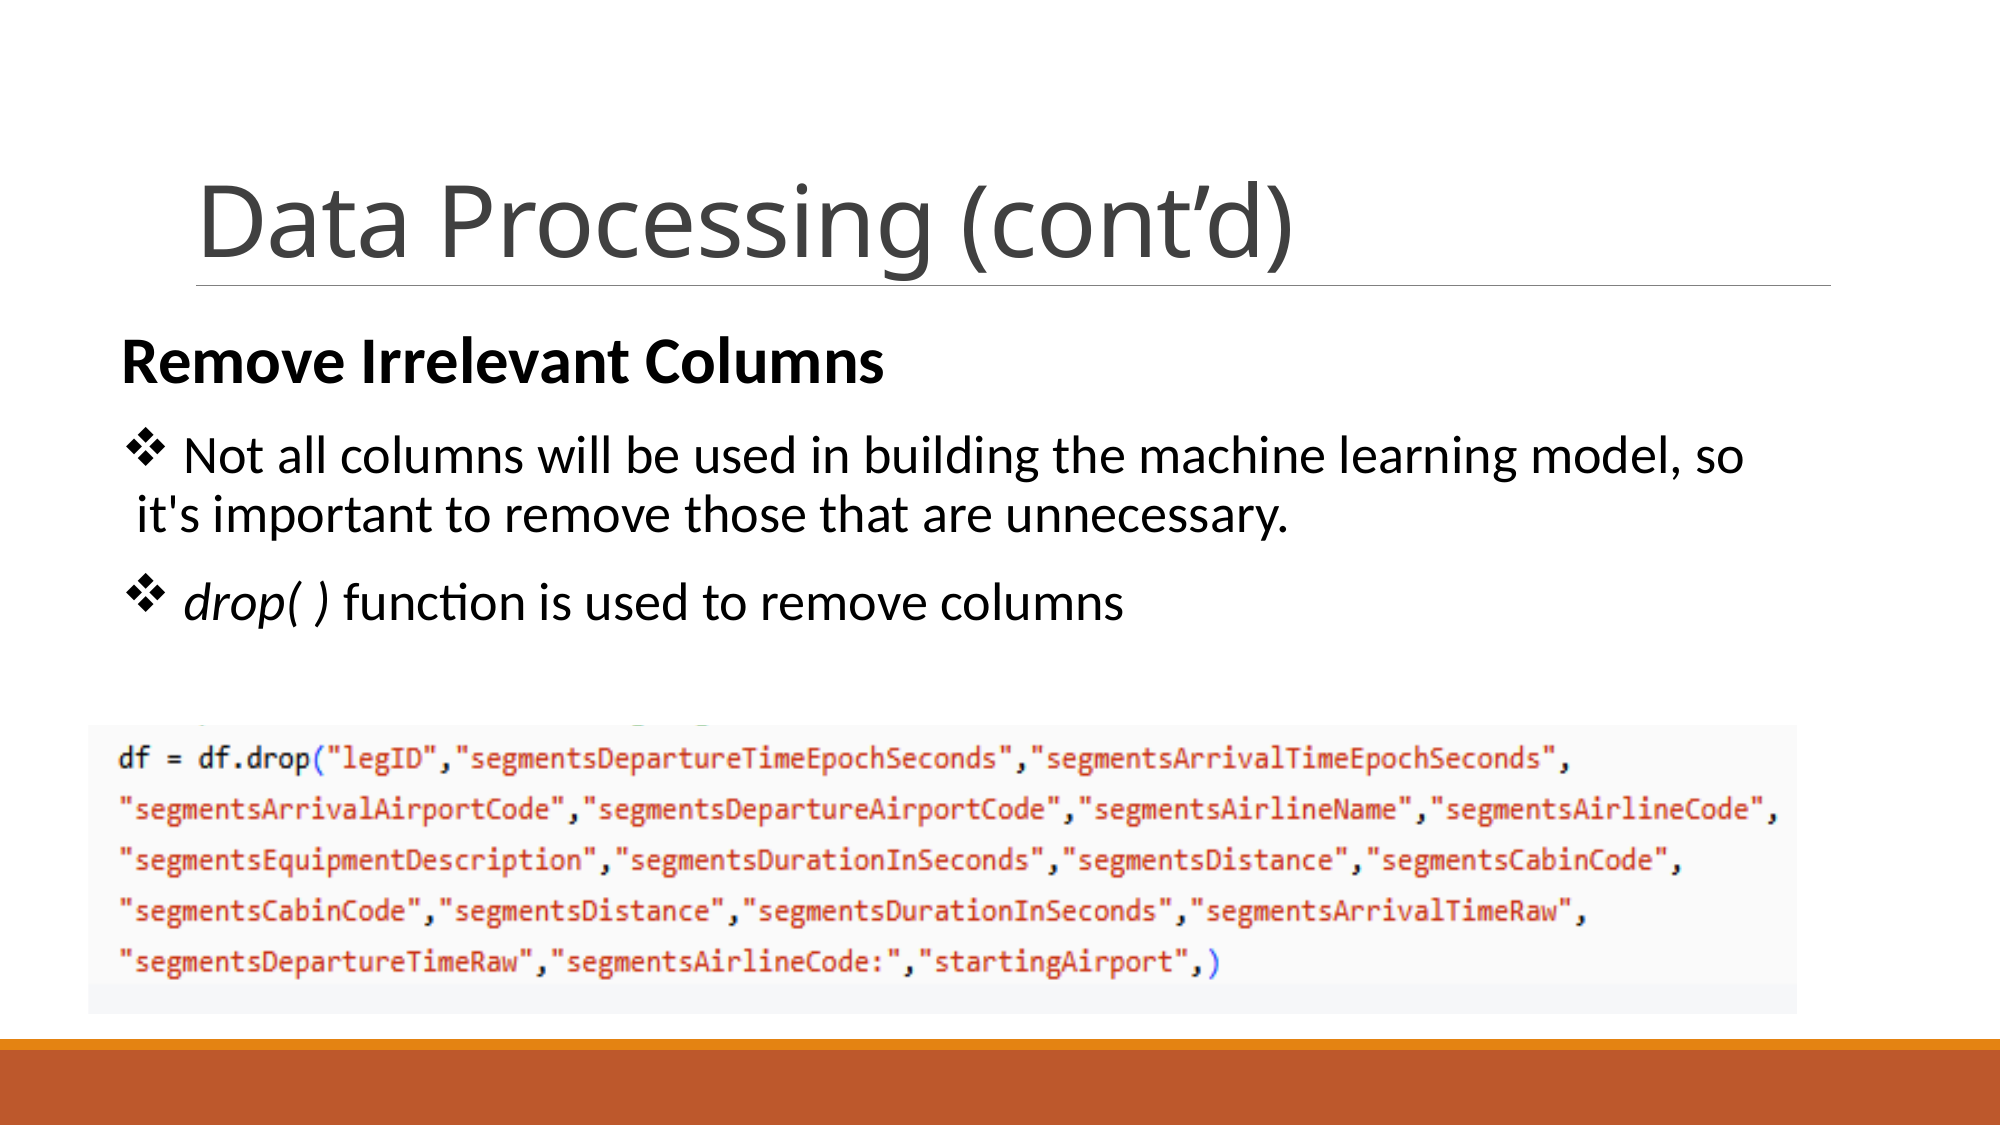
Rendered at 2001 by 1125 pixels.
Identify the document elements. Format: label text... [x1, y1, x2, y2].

picture [87, 725, 1798, 1015]
title Data Processing (cont’d) [180, 47, 1830, 285]
list Remove Irrelevant Columns Not all columns will be used in building the machine learning model, so it's important to remove those that are unnecessary. drop( ) function is used to remove columns [121, 318, 1776, 723]
